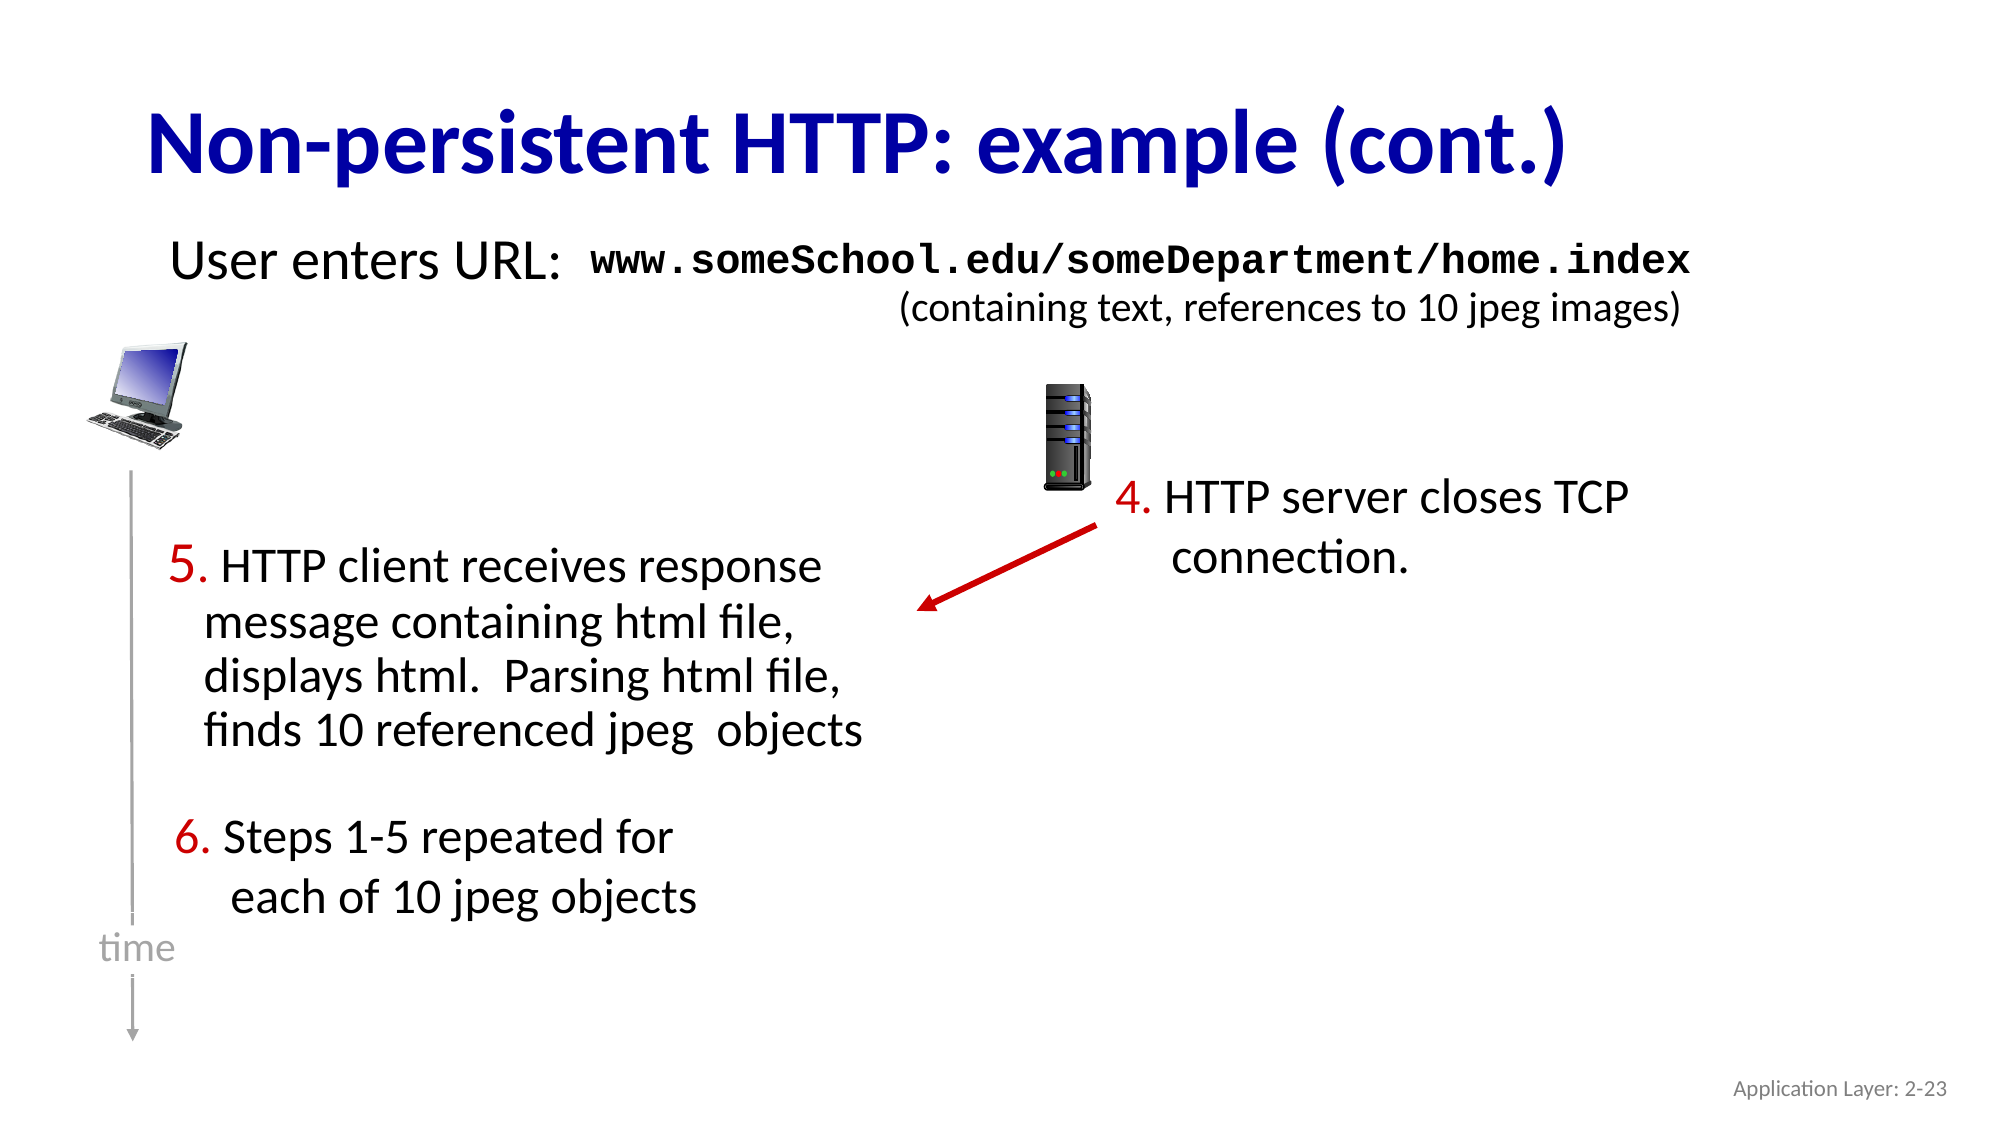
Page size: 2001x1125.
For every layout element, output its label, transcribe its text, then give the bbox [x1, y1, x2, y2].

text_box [916, 524, 1097, 612]
slide_number Application Layer: 2-23 [1512, 1056, 1963, 1117]
title Non-persistent HTTP: example (cont.) [131, 70, 1856, 218]
text_box 5. HTTP client receives response message containing html file, displays html. Parsing html file, finds 10 referenced jpeg objects [138, 524, 966, 855]
text_box 6. Steps 1-5 repeated for each of 10 jpeg objects [159, 795, 785, 906]
text_box www.someSchool.edu/someDepartment/home.index [575, 232, 1879, 309]
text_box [60, 337, 190, 459]
text_box time [138, 912, 193, 978]
text_box User enters URL: [132, 221, 1436, 299]
text_box time [81, 912, 125, 978]
text_box 4. HTTP server closes TCP connection. [1100, 456, 1726, 577]
text_box (containing text, references to 10 jpeg images) [767, 309, 1814, 338]
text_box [1044, 384, 1092, 491]
